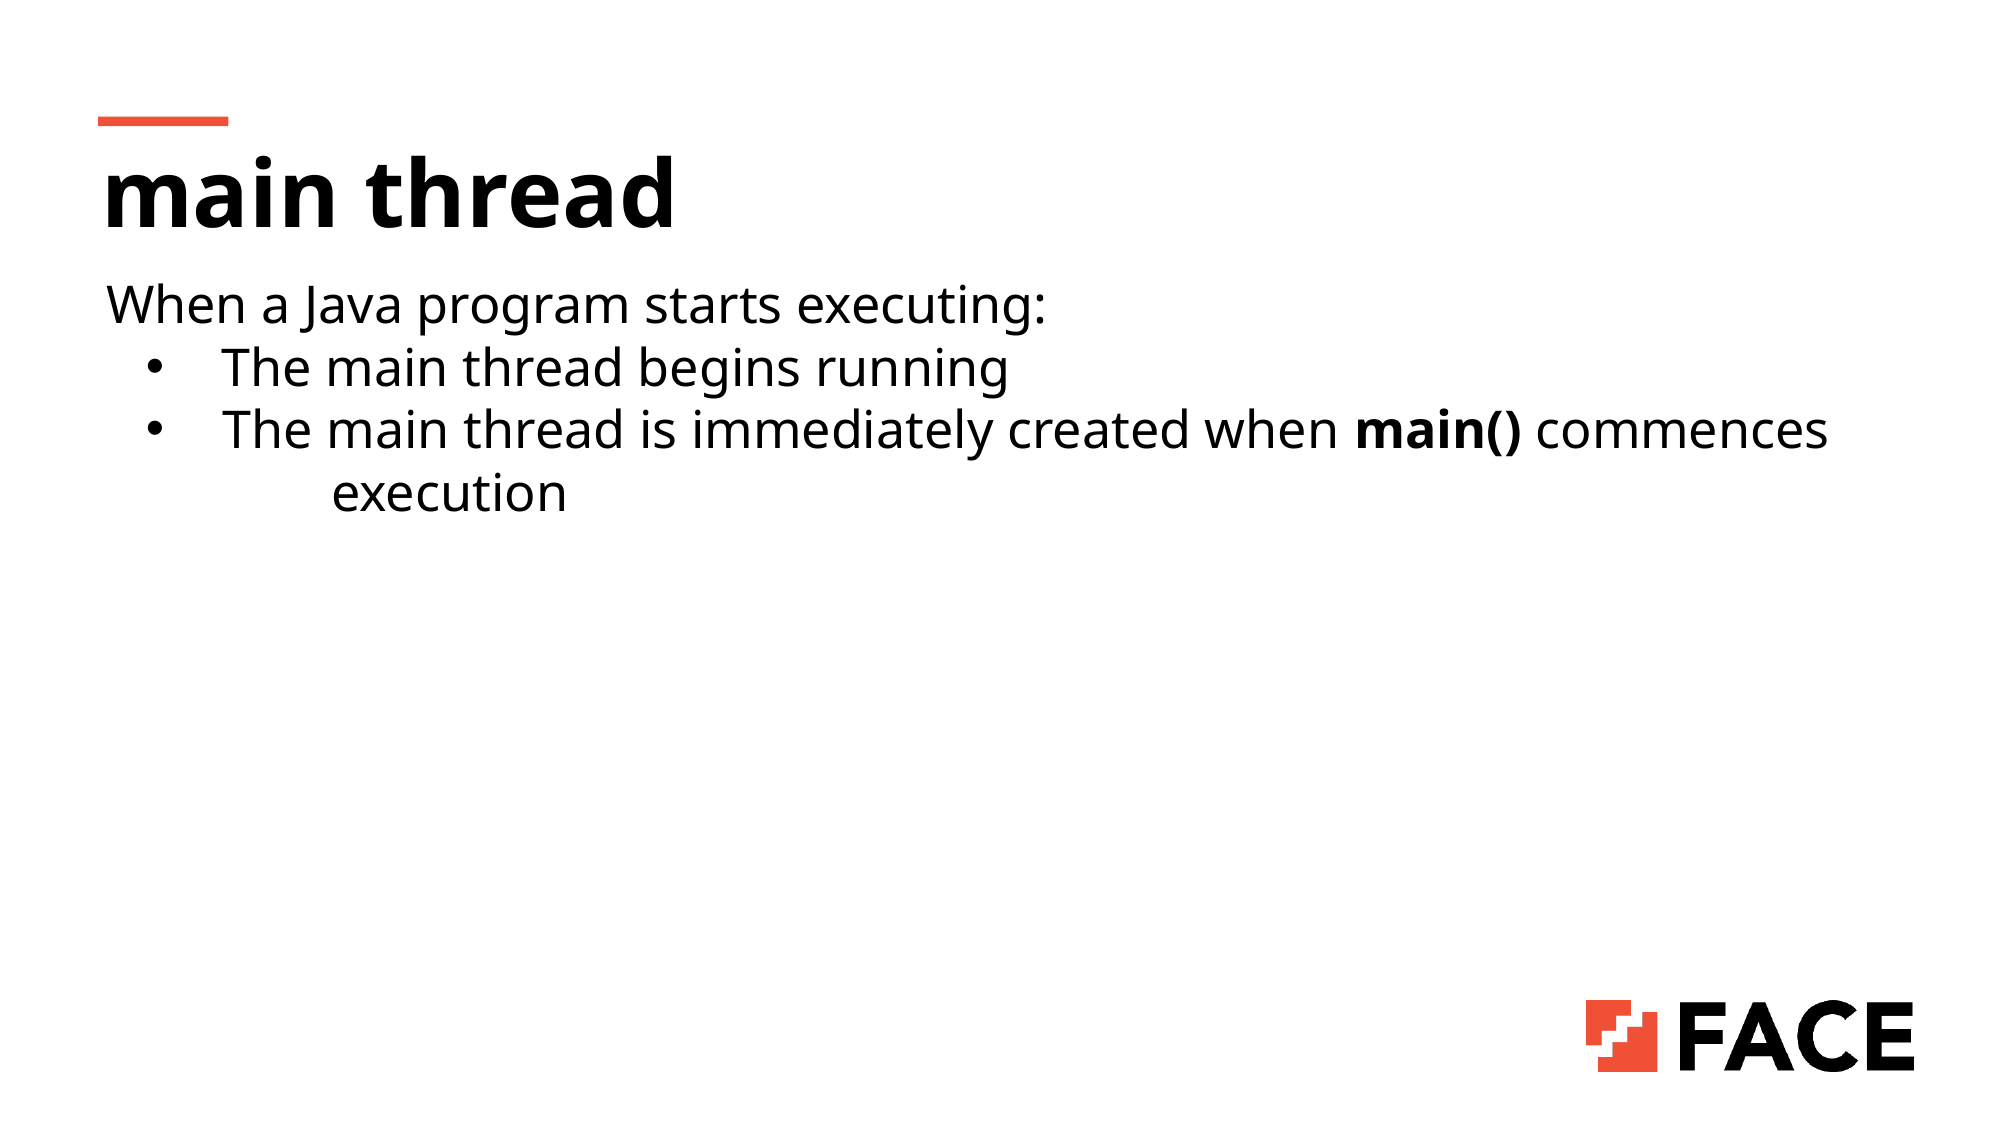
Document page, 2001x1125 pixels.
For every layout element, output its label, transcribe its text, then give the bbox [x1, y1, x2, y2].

text_box [96, 115, 231, 128]
picture [1586, 1000, 1915, 1072]
text_box When a Java program starts executing: The main thread begins running The main thread is immediately created when main() commences execution [91, 264, 1914, 529]
text_box main thread [86, 126, 1914, 254]
